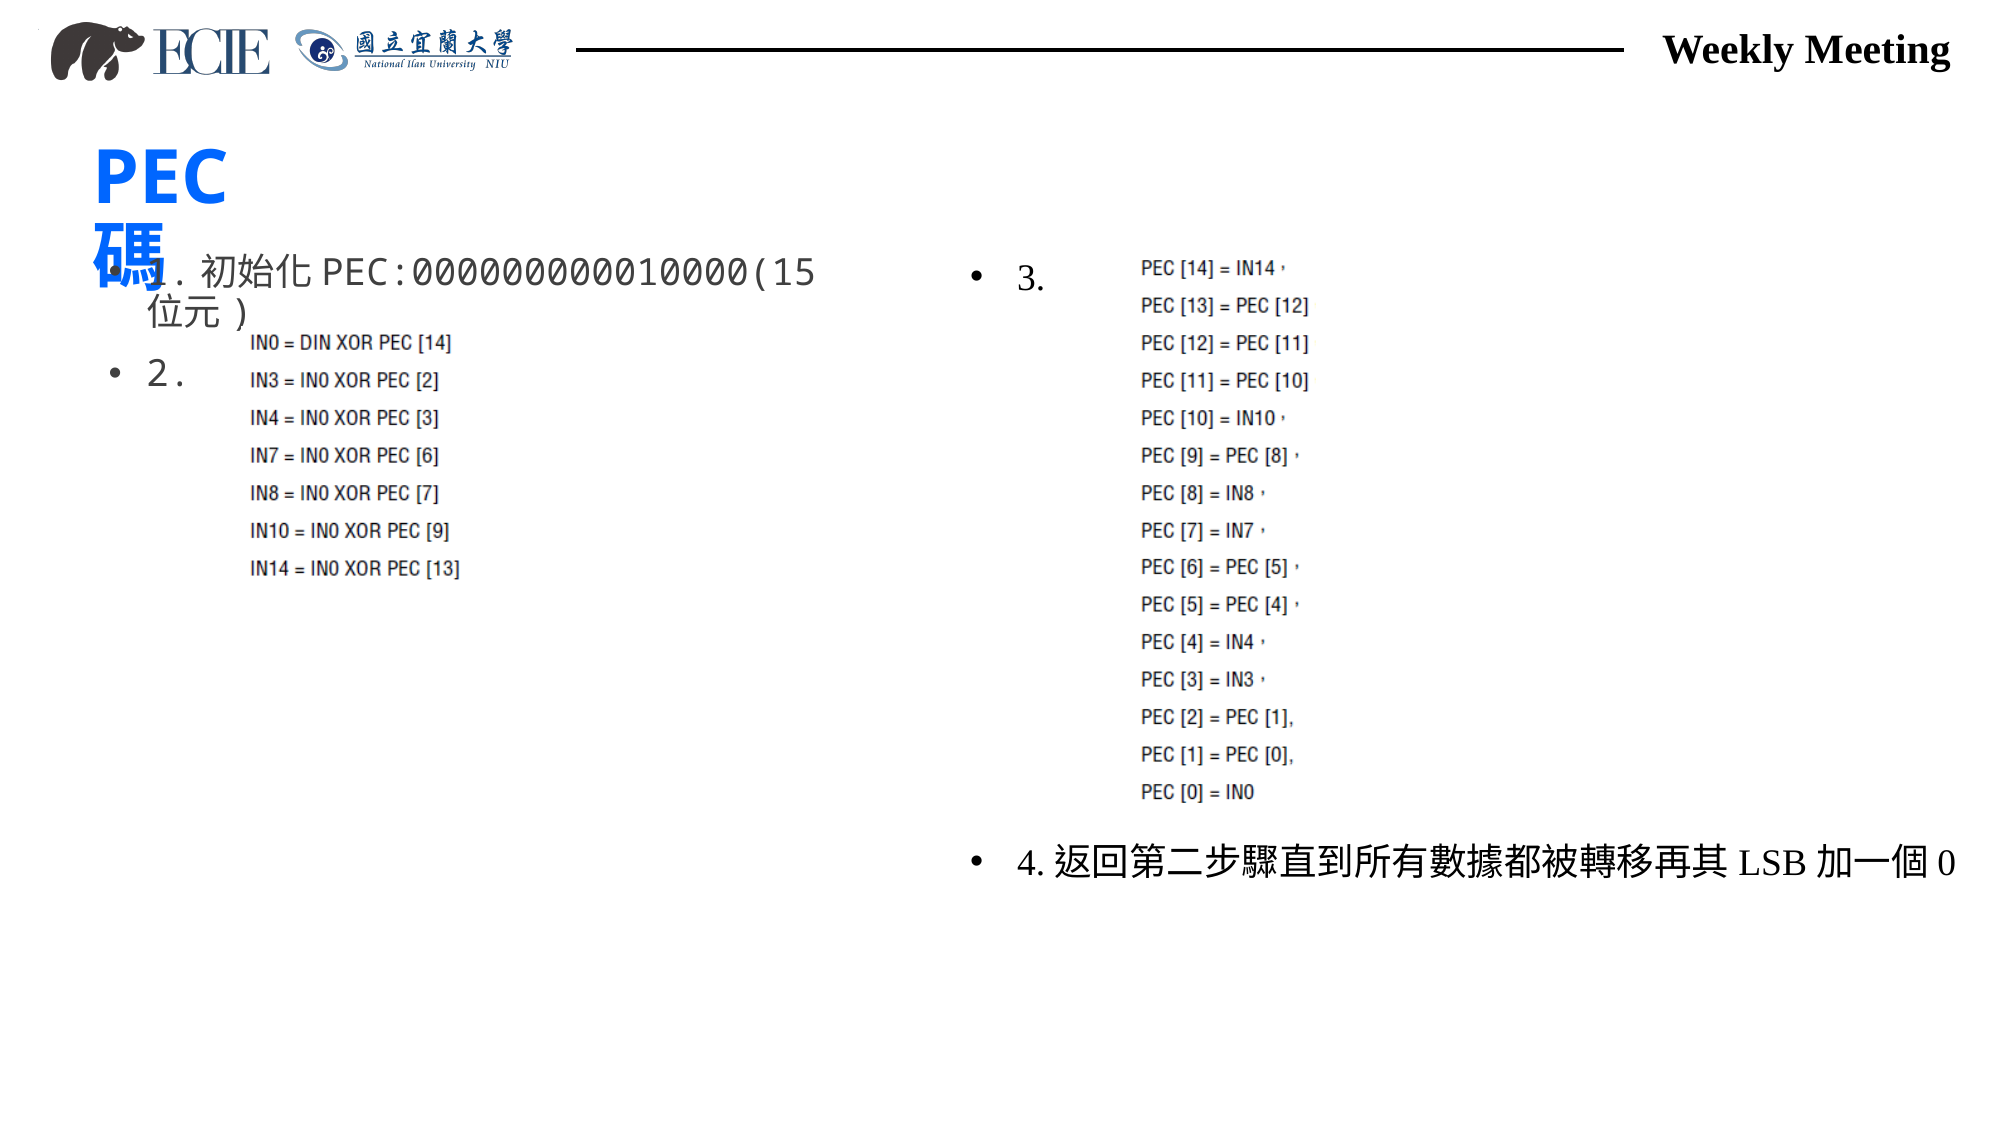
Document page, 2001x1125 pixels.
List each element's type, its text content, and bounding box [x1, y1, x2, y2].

text_box 3. 4.返回第二步驟直到所有數據都被轉移再其LSB加一個0 [955, 245, 1972, 890]
picture [38, 22, 270, 81]
list PEC碼 [77, 131, 297, 229]
picture [288, 18, 520, 82]
list 1.初始化PEC:000000000010000(15位元) 2. [93, 245, 868, 611]
picture [241, 326, 470, 587]
picture [1132, 254, 1316, 813]
